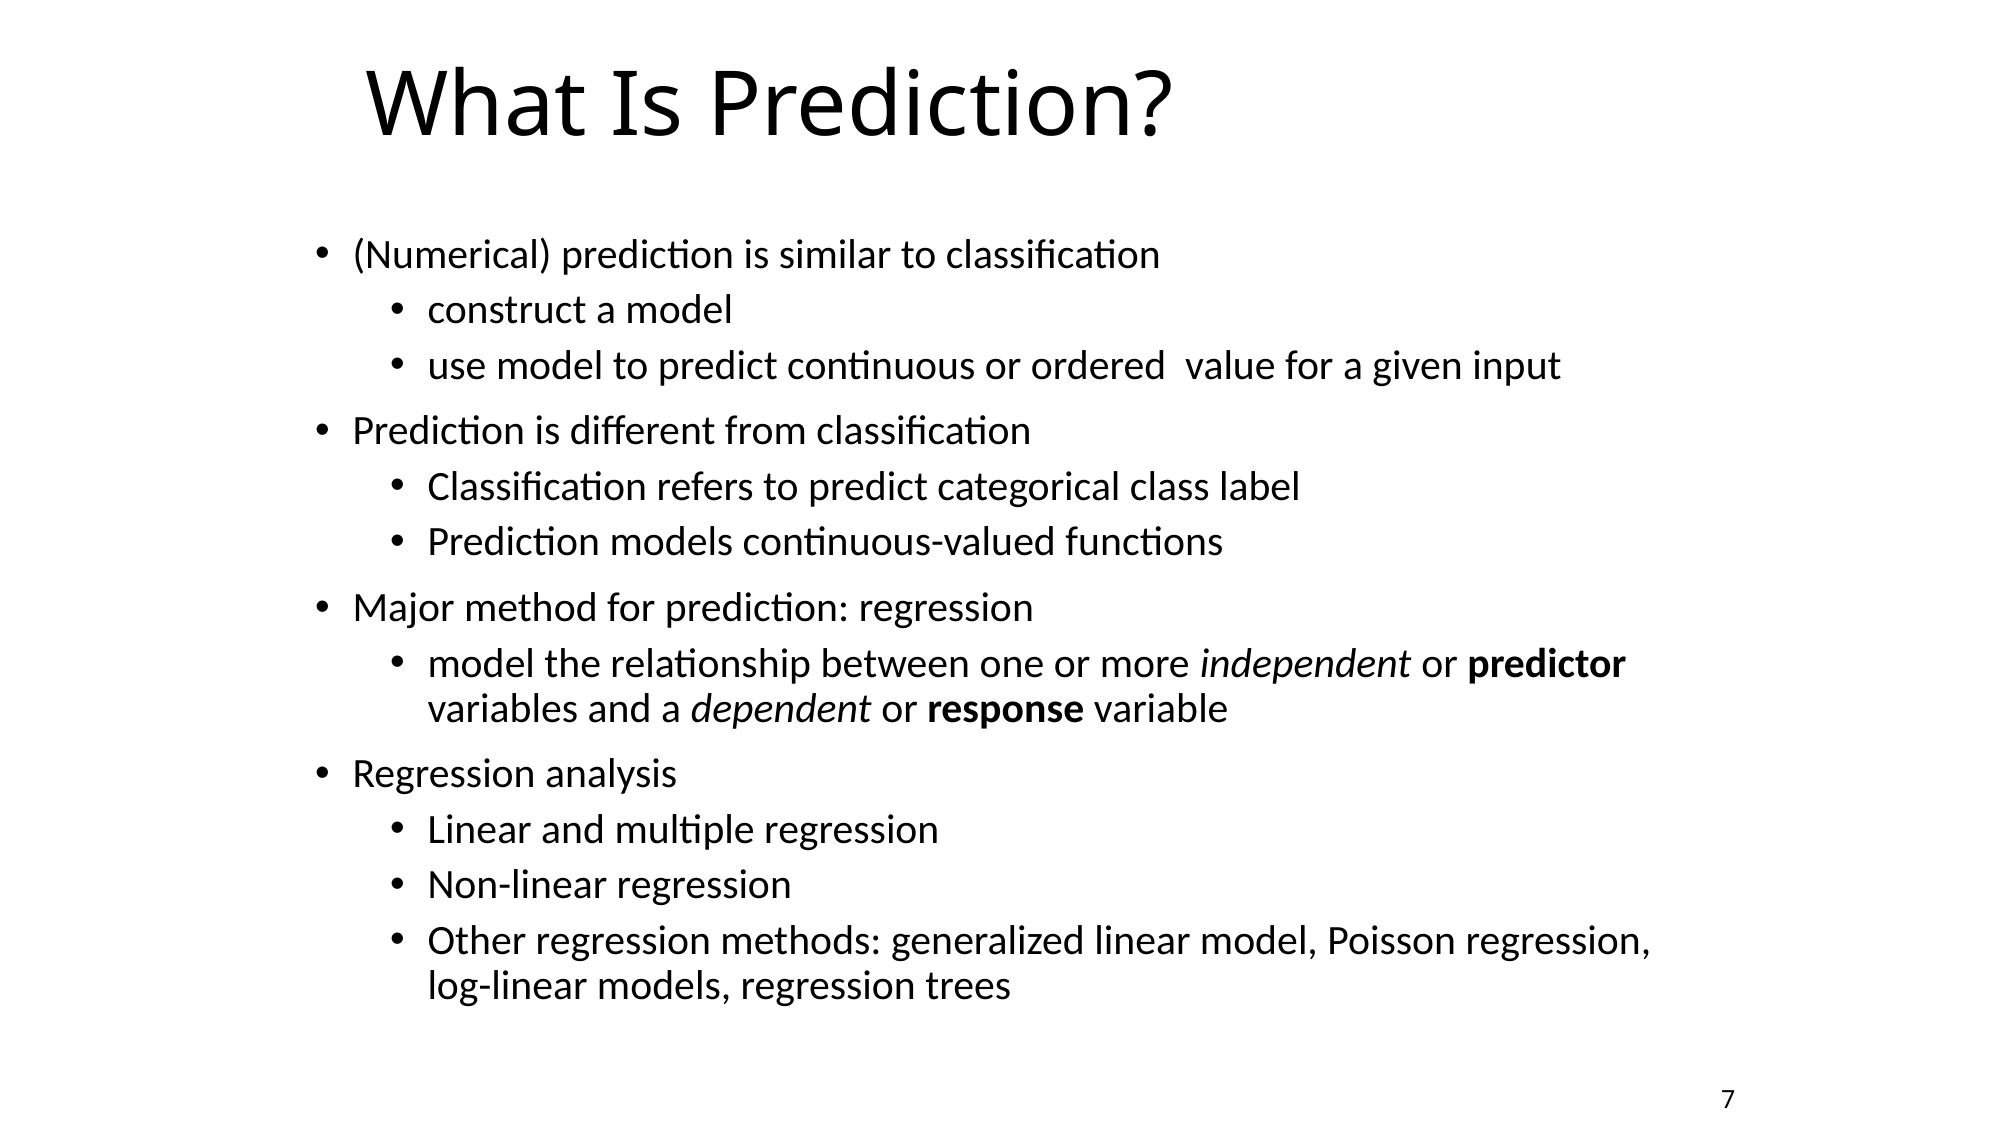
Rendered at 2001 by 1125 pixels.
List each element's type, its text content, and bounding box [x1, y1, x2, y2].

list (Numerical) prediction is similar to classification construct a model use model to predict continuous or ordered value for a given input Prediction is different from classification Classification refers to predict categorical class label Prediction models continuous-valued functions Major method for prediction: regression model the relationship between one or more independent or predictor variables and a dependent or response variable Regression analysis Linear and multiple regression Non-linear regression Other regression methods: generalized linear model, Poisson regression, log-linear models, regression trees [300, 224, 1713, 1075]
text_box 7 [1437, 1062, 1750, 1125]
title What Is Prediction? [350, 50, 1625, 163]
